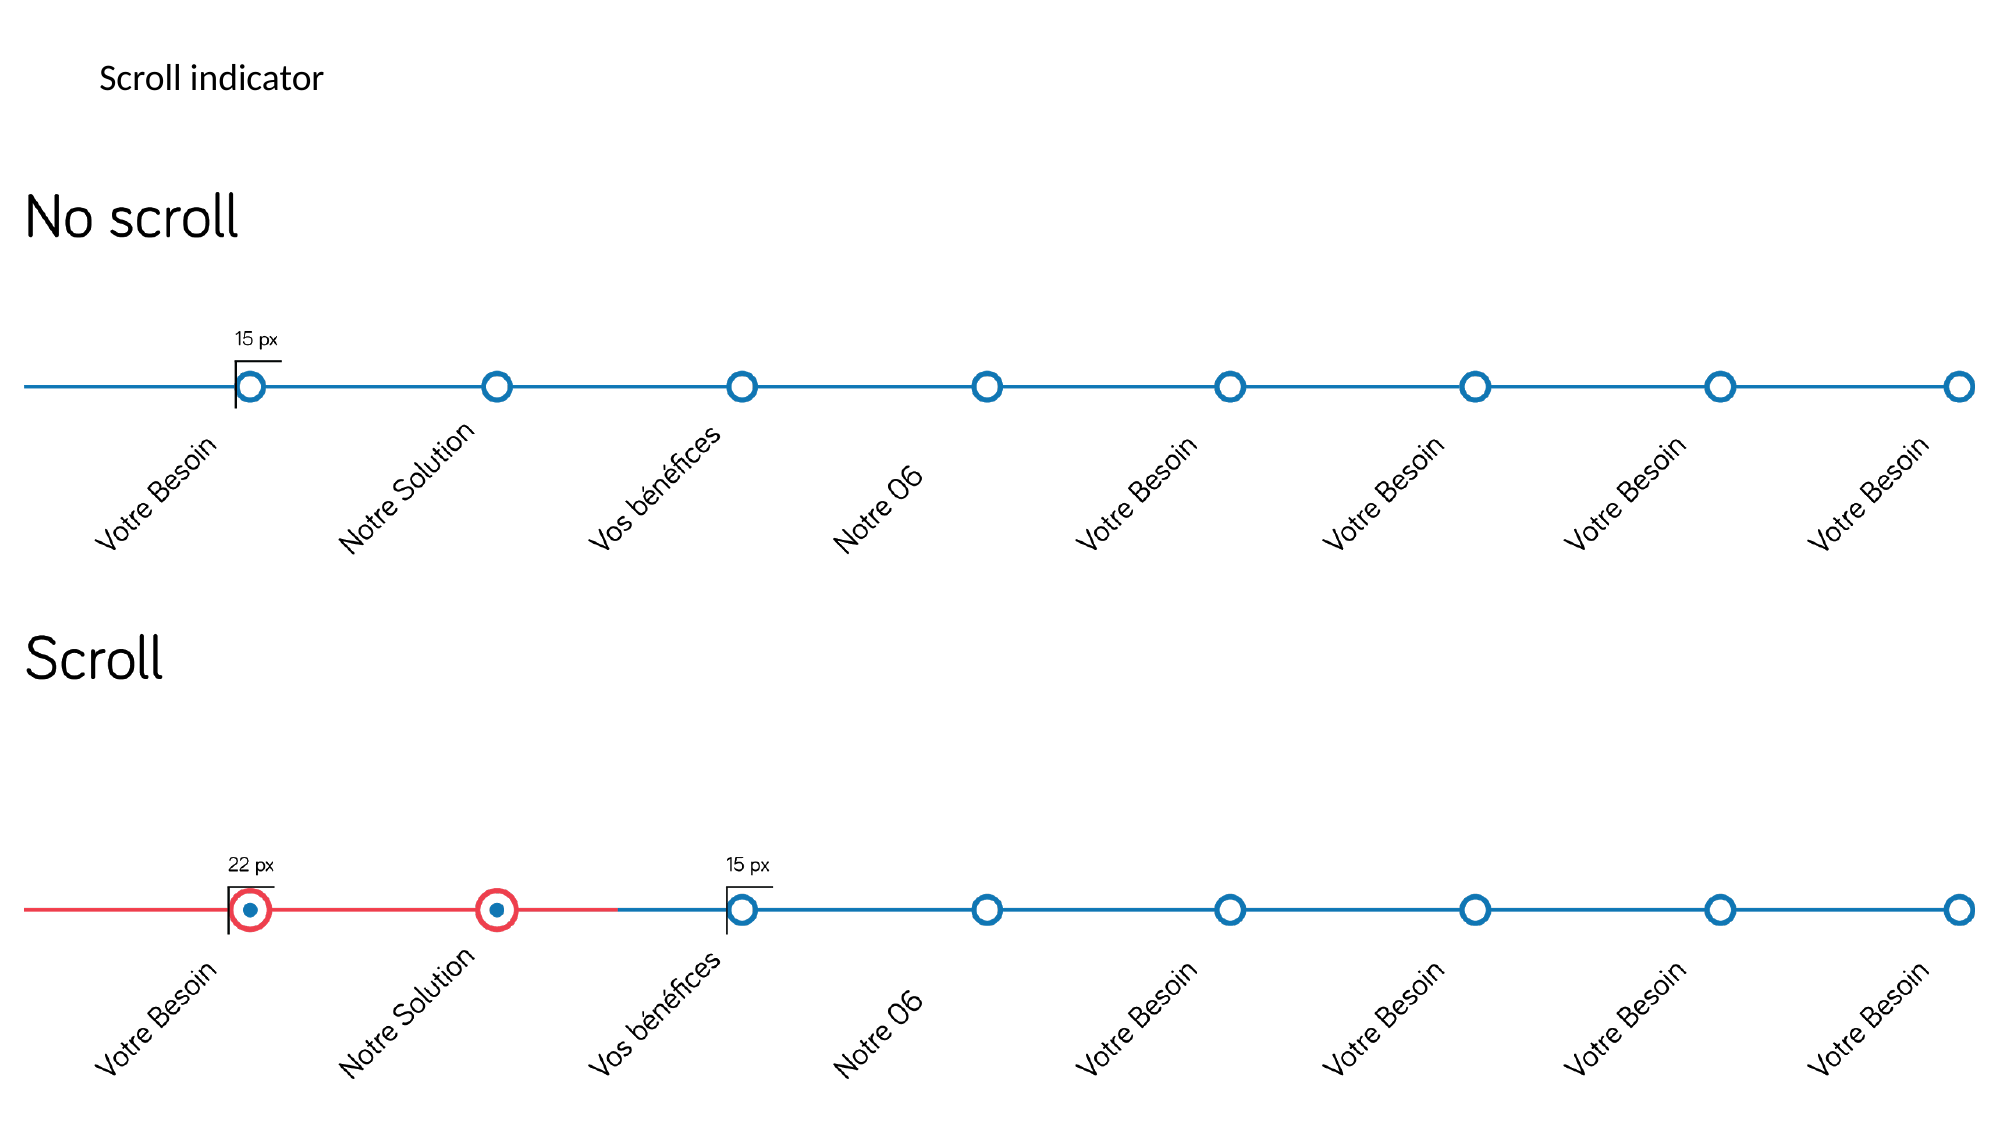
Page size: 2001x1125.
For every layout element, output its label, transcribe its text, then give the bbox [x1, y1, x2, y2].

picture [24, 184, 1976, 1087]
text_box Scroll indicator [84, 45, 501, 106]
